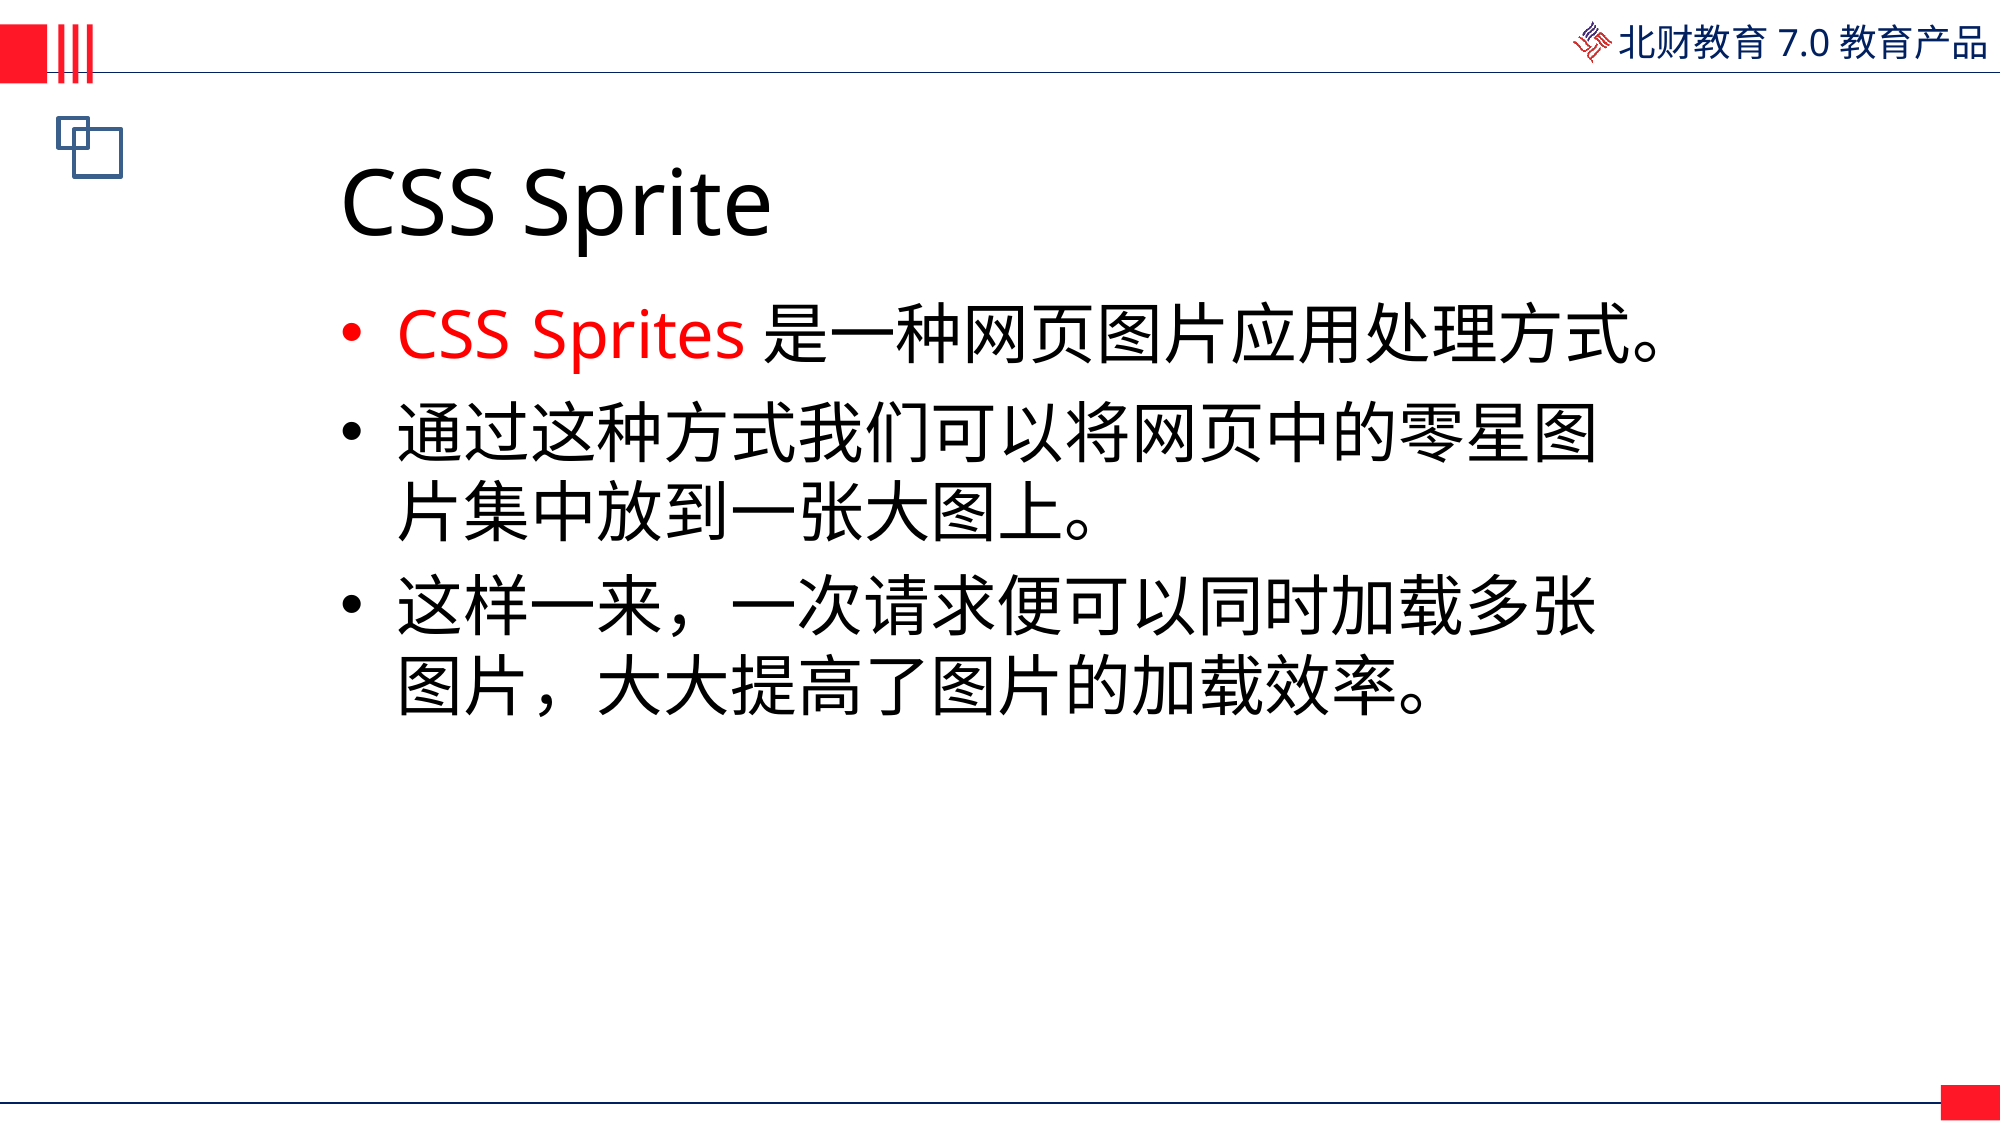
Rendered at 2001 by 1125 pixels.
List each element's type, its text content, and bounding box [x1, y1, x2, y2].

title CSS Sprite [338, 141, 984, 273]
text_box CSS Sprites是一种网页图片应用处理方式。 通过这种方式我们可以将网页中的零星图 片集中放到一张大图上。 这样一来，一次请求便可以同时加载多张 图片，大大提高了图片的加载效率。 [338, 273, 1693, 724]
picture [1554, 13, 1623, 73]
